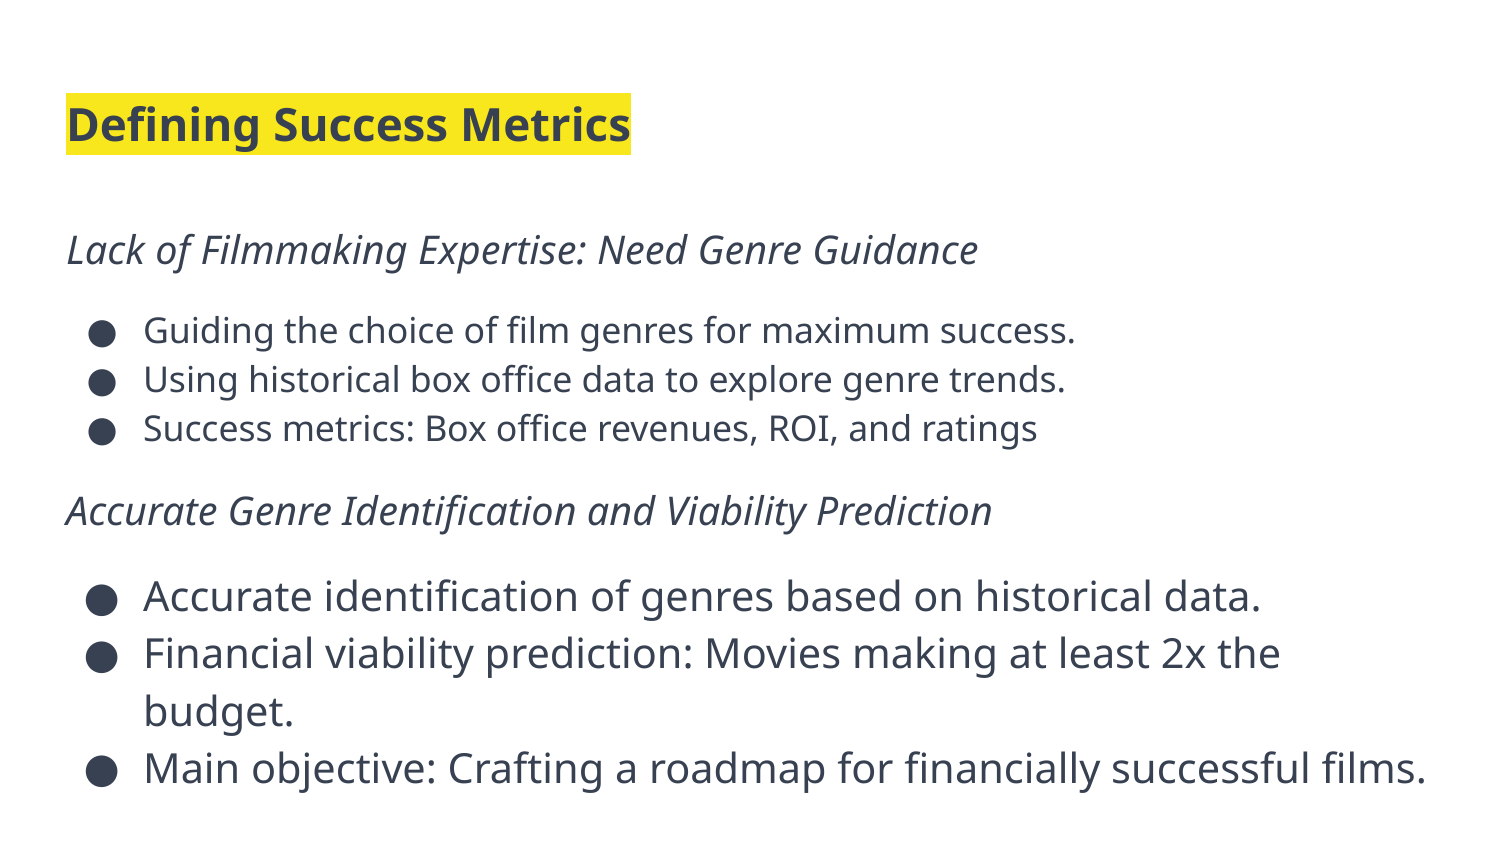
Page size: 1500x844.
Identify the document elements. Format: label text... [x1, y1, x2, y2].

title Defining Success Metrics [51, 72, 1449, 167]
list Lack of Filmmaking Expertise: Need Genre Guidance Guiding the choice of film genres for maximum success. Using historical box office data to explore genre trends. Success metrics: Box office revenues, ROI, and ratings Accurate Genre Identification and Viability Prediction Accurate identification of genres based on historical data. Financial viability prediction: Movies making at least 2x the budget. Main objective: Crafting a roadmap for financially successful films. [51, 202, 1449, 844]
